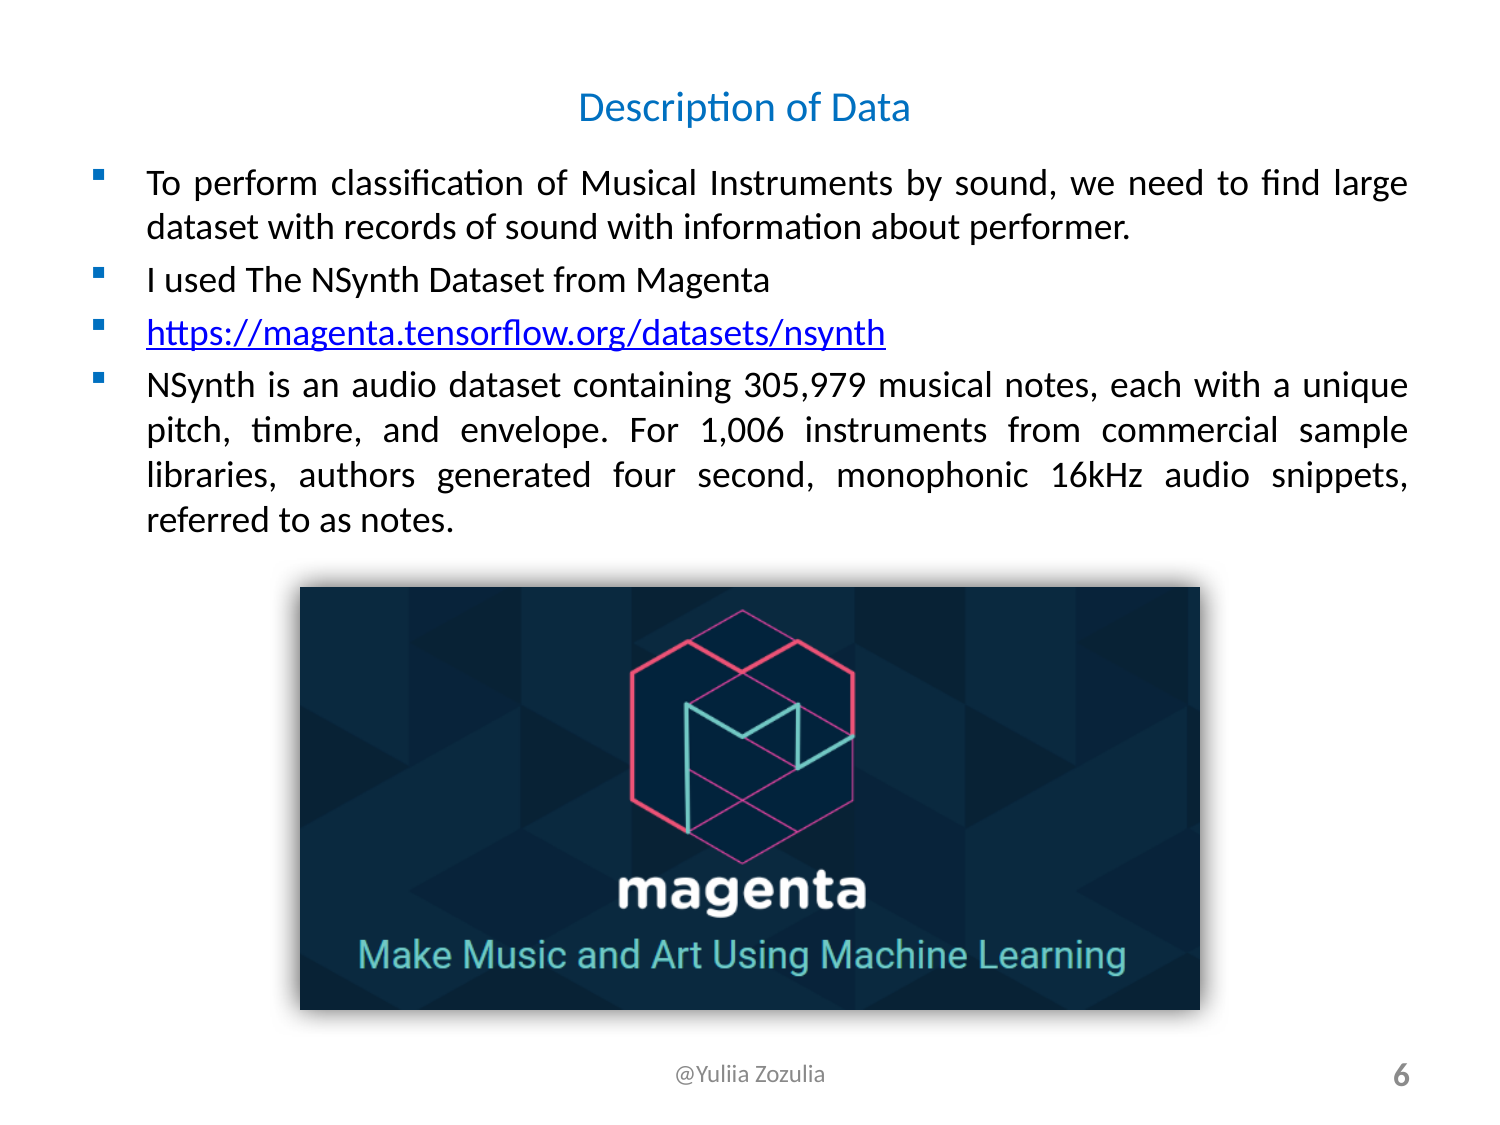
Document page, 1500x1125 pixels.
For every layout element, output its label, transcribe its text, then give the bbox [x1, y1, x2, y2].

slide_number 6 [1074, 1042, 1425, 1103]
title Description of Data [75, 19, 1425, 138]
footer @Yuliia Zozulia [512, 1042, 988, 1103]
picture [299, 587, 1201, 1010]
list To perform classification of Musical Instruments by sound, we need to find large dataset with records of sound with information about performer. I used The NSynth Dataset from Magenta https://magenta.tensorflow.org/datasets/nsynth NSynth is an audio dataset containing 305,979 musical notes, each with a unique pitch, timbre, and envelope. For 1,006 instruments from commercial sample libraries, authors generated four second, monophonic 16kHz audio snippets, referred to as notes. [75, 149, 1425, 1025]
